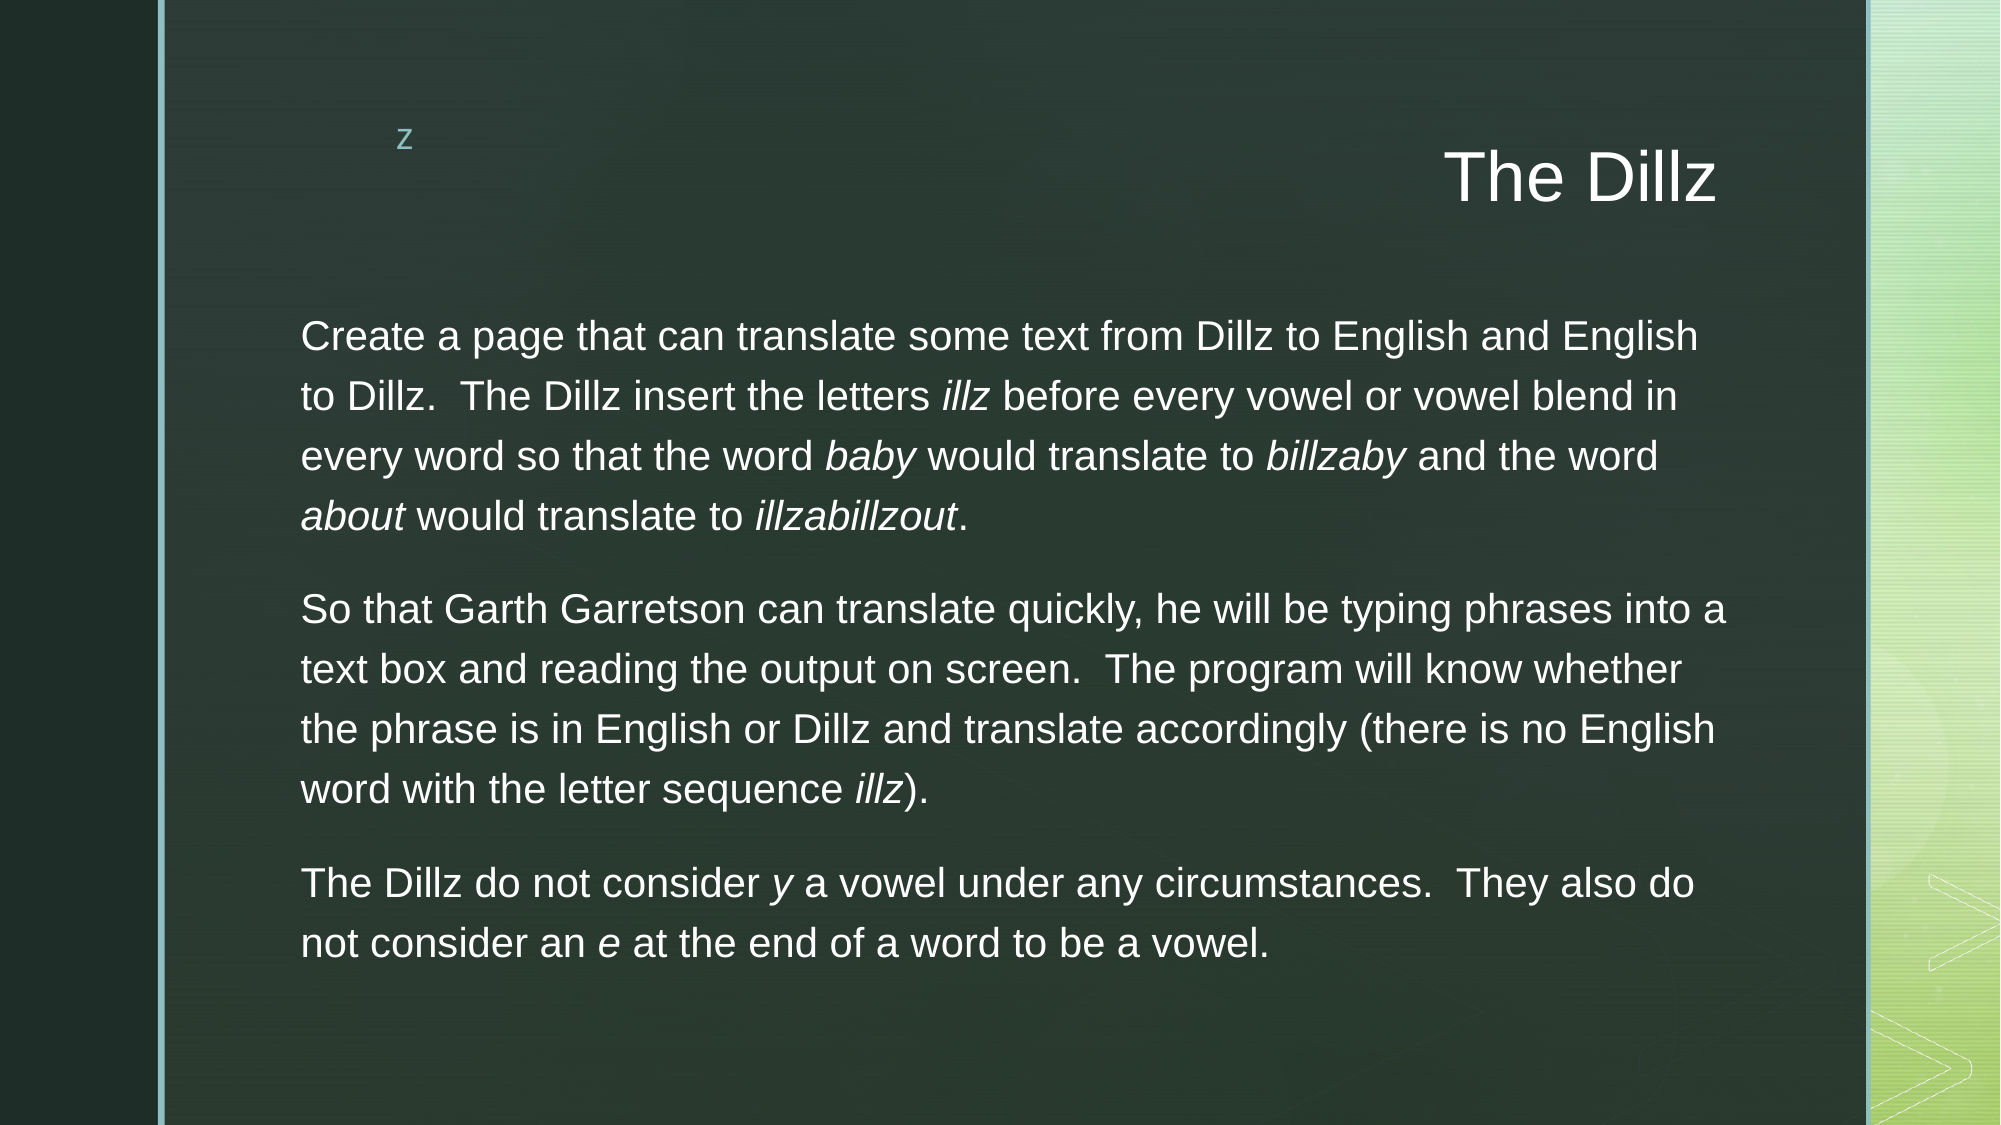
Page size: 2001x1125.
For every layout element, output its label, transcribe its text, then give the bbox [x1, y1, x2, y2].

picture [1871, 0, 2001, 1125]
list Create a page that can translate some text from Dillz to English and English to Dillz. The Dillz insert the letters illz before every vowel or vowel blend in every word so that the word baby would translate to billzaby and the word about would translate to illzabillzout. So that Garth Garretson can translate quickly, he will be typing phrases into a text box and reading the output on screen. The program will know whether the phrase is in English or Dillz and translate accordingly (there is no English word with the letter sequence illz). The Dillz do not consider y a vowel under any circumstances. They also do not consider an e at the end of a word to be a vowel. [285, 271, 1756, 993]
title The Dillz [428, 132, 1734, 271]
